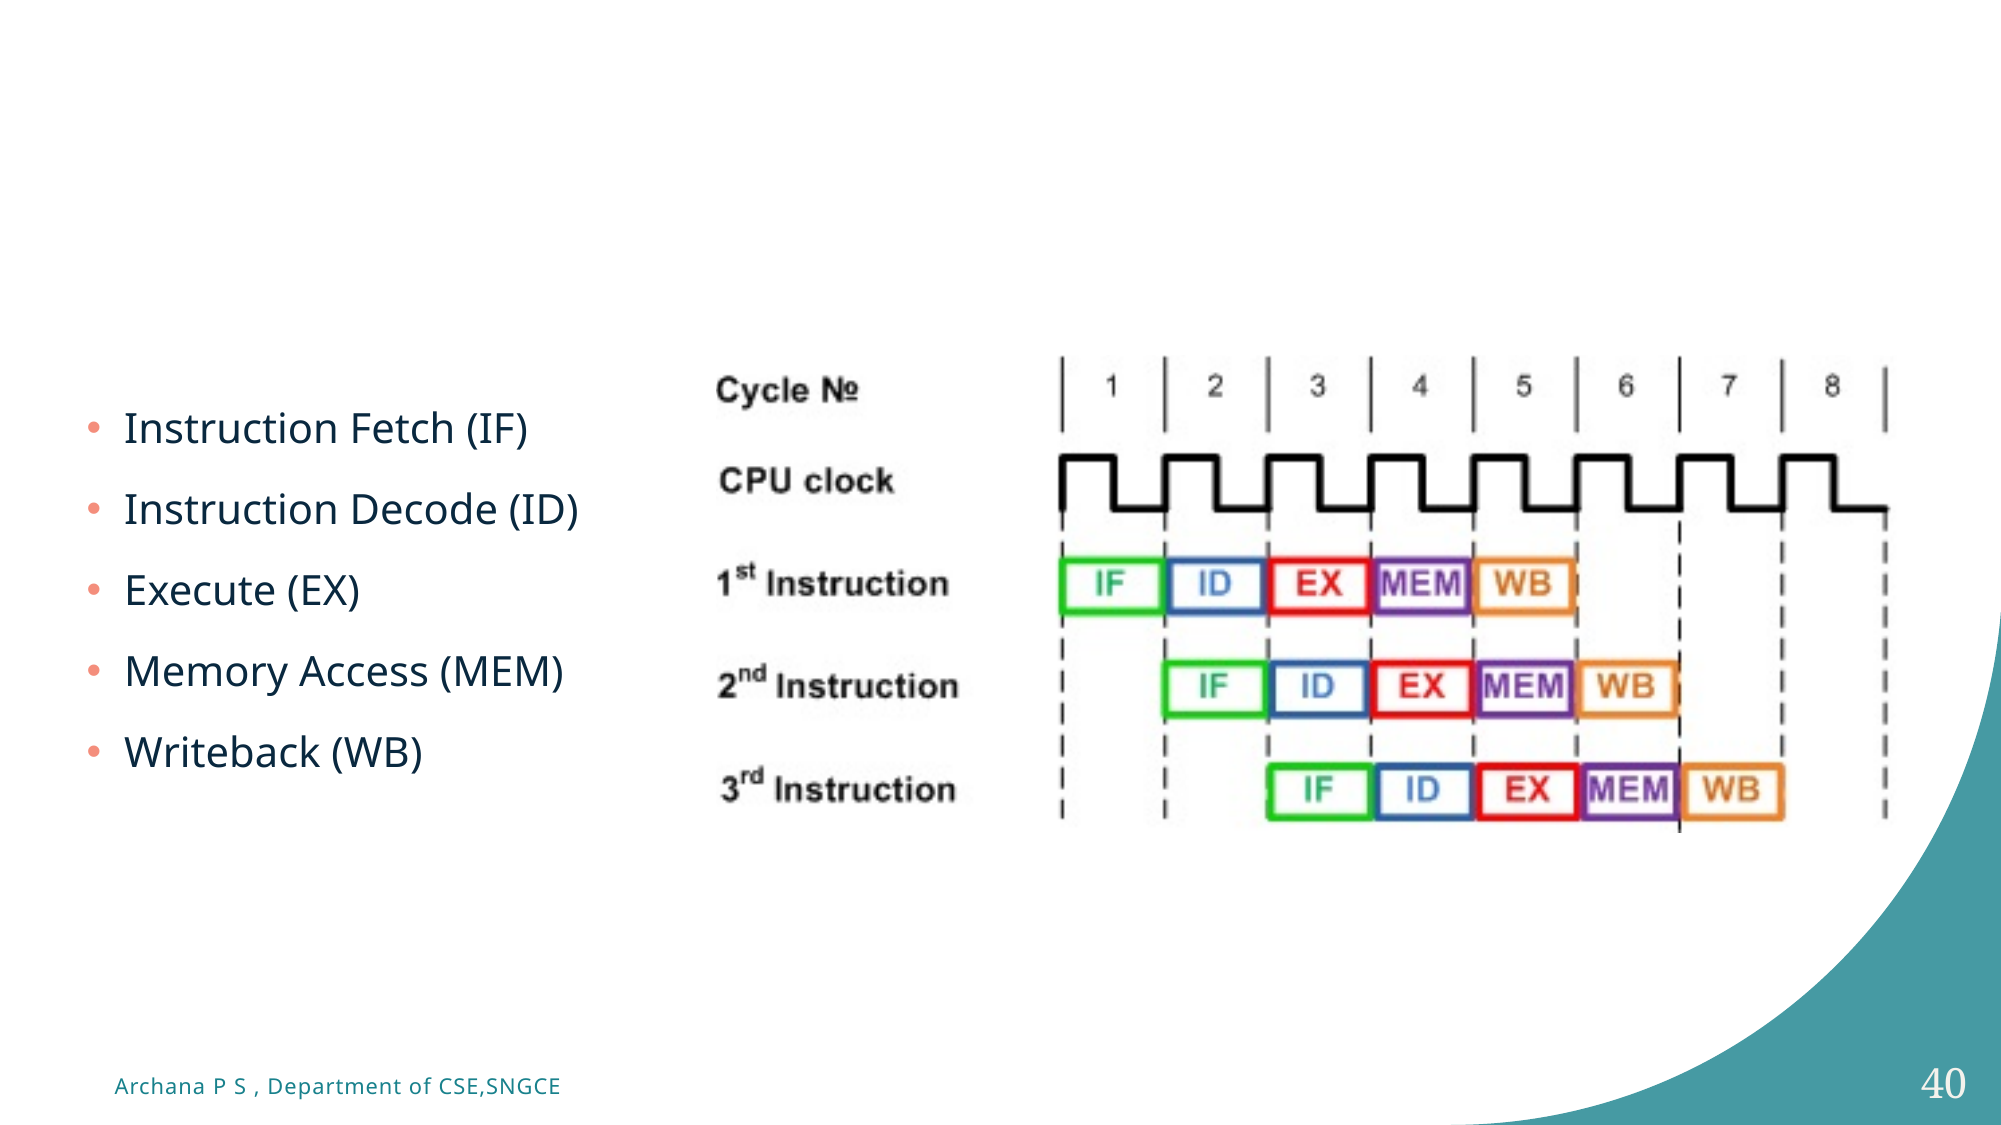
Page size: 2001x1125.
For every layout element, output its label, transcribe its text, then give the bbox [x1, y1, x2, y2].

picture [716, 355, 1926, 833]
slide_number 40 [1868, 1055, 1983, 1116]
list Instruction Fetch (IF) Instruction Decode (ID) Execute (EX) Memory Access (MEM) Writeback (WB) [71, 384, 656, 881]
footer Archana P S , Department of CSE,SNGCE [28, 1056, 648, 1116]
